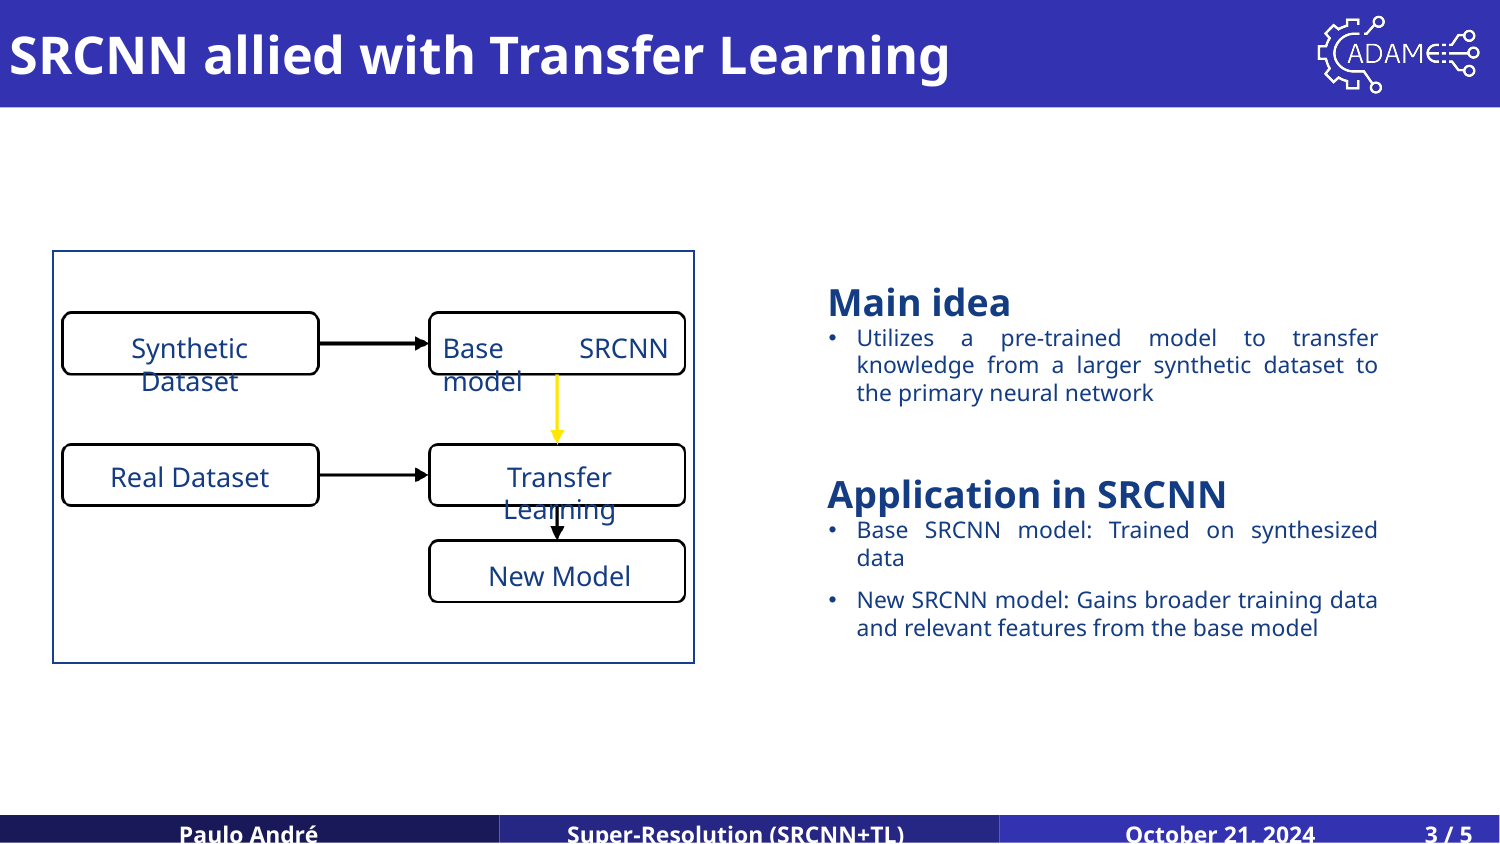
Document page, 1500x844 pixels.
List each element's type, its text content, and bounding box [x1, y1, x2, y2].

picture [60, 310, 686, 603]
text_box [53, 250, 694, 663]
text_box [0, 814, 1500, 843]
picture [1317, 14, 1482, 94]
text_box Application in SRCNN Base SRCNN model: Trained on synthesized data New SRCNN model: Gains broader training data and relevant features from the base model [818, 466, 1389, 646]
text_box [0, 0, 1500, 108]
text_box Main idea Utilizes a pre-trained model to transfer knowledge from a larger synthetic dataset to the primary neural network [818, 273, 1389, 411]
text_box SRCNN allied with Transfer Learning [0, 17, 1258, 90]
